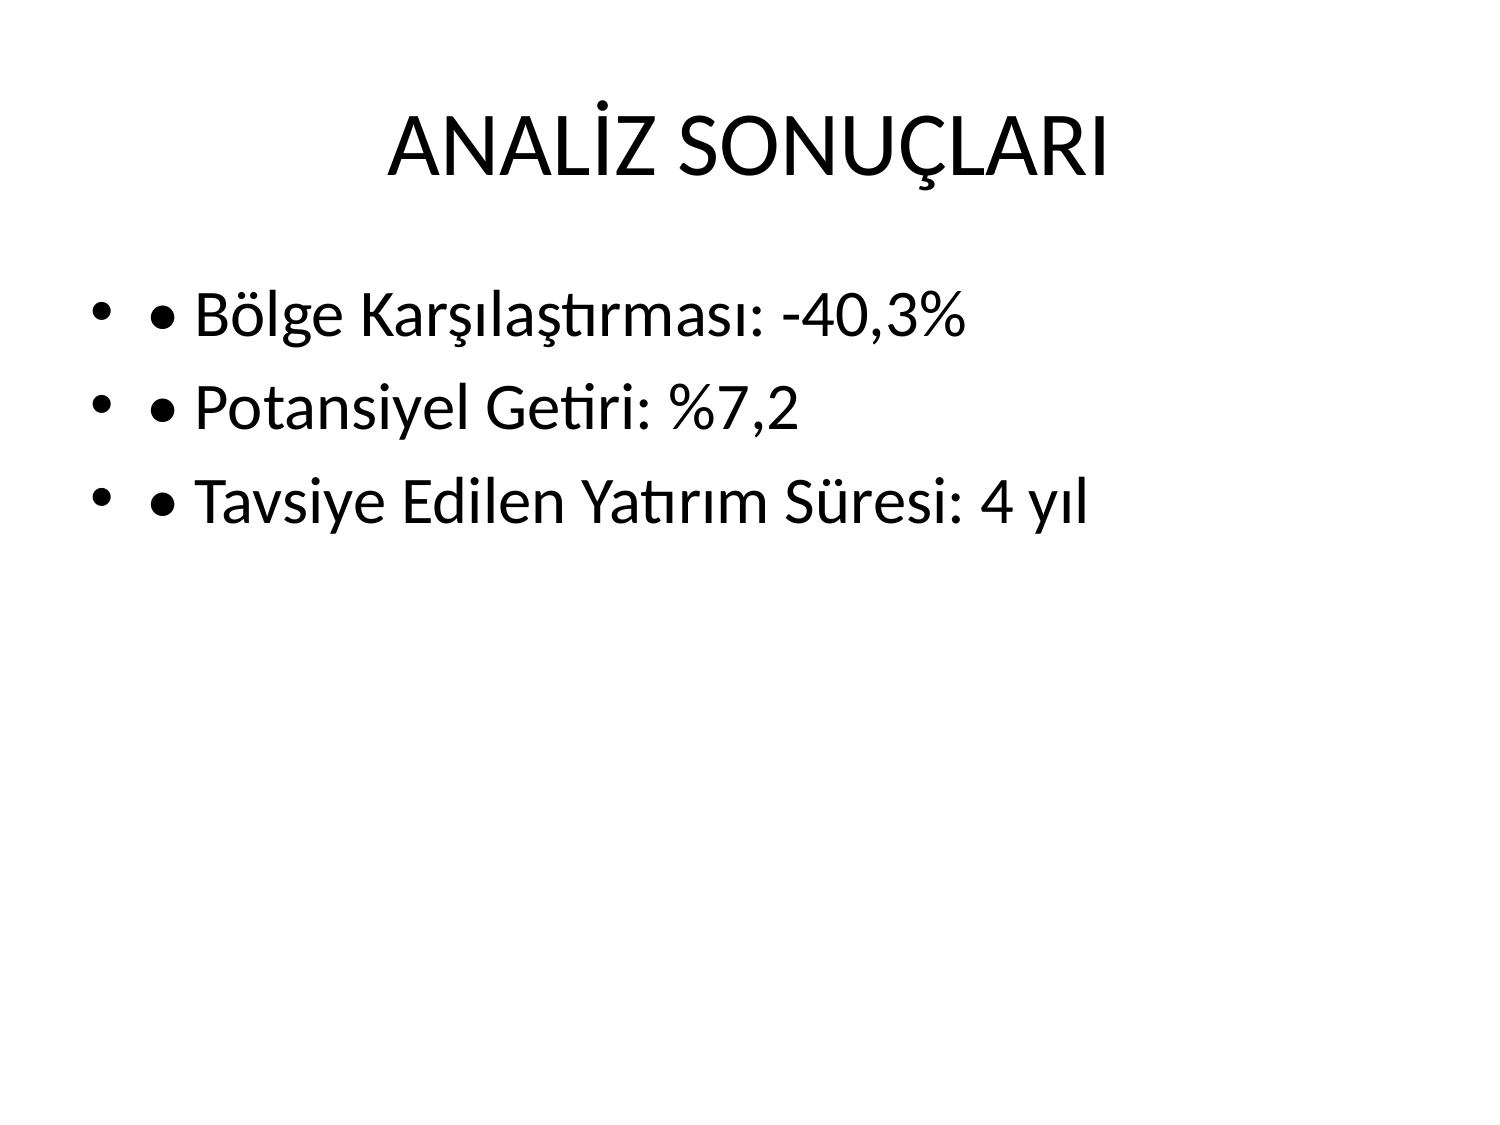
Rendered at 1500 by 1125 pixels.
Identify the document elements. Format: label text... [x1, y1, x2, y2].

title ANALİZ SONUÇLARI [75, 45, 1425, 233]
list • Bölge Karşılaştırması: -40,3% • Potansiyel Getiri: %7,2 • Tavsiye Edilen Yatırım Süresi: 4 yıl [75, 262, 1425, 1005]
